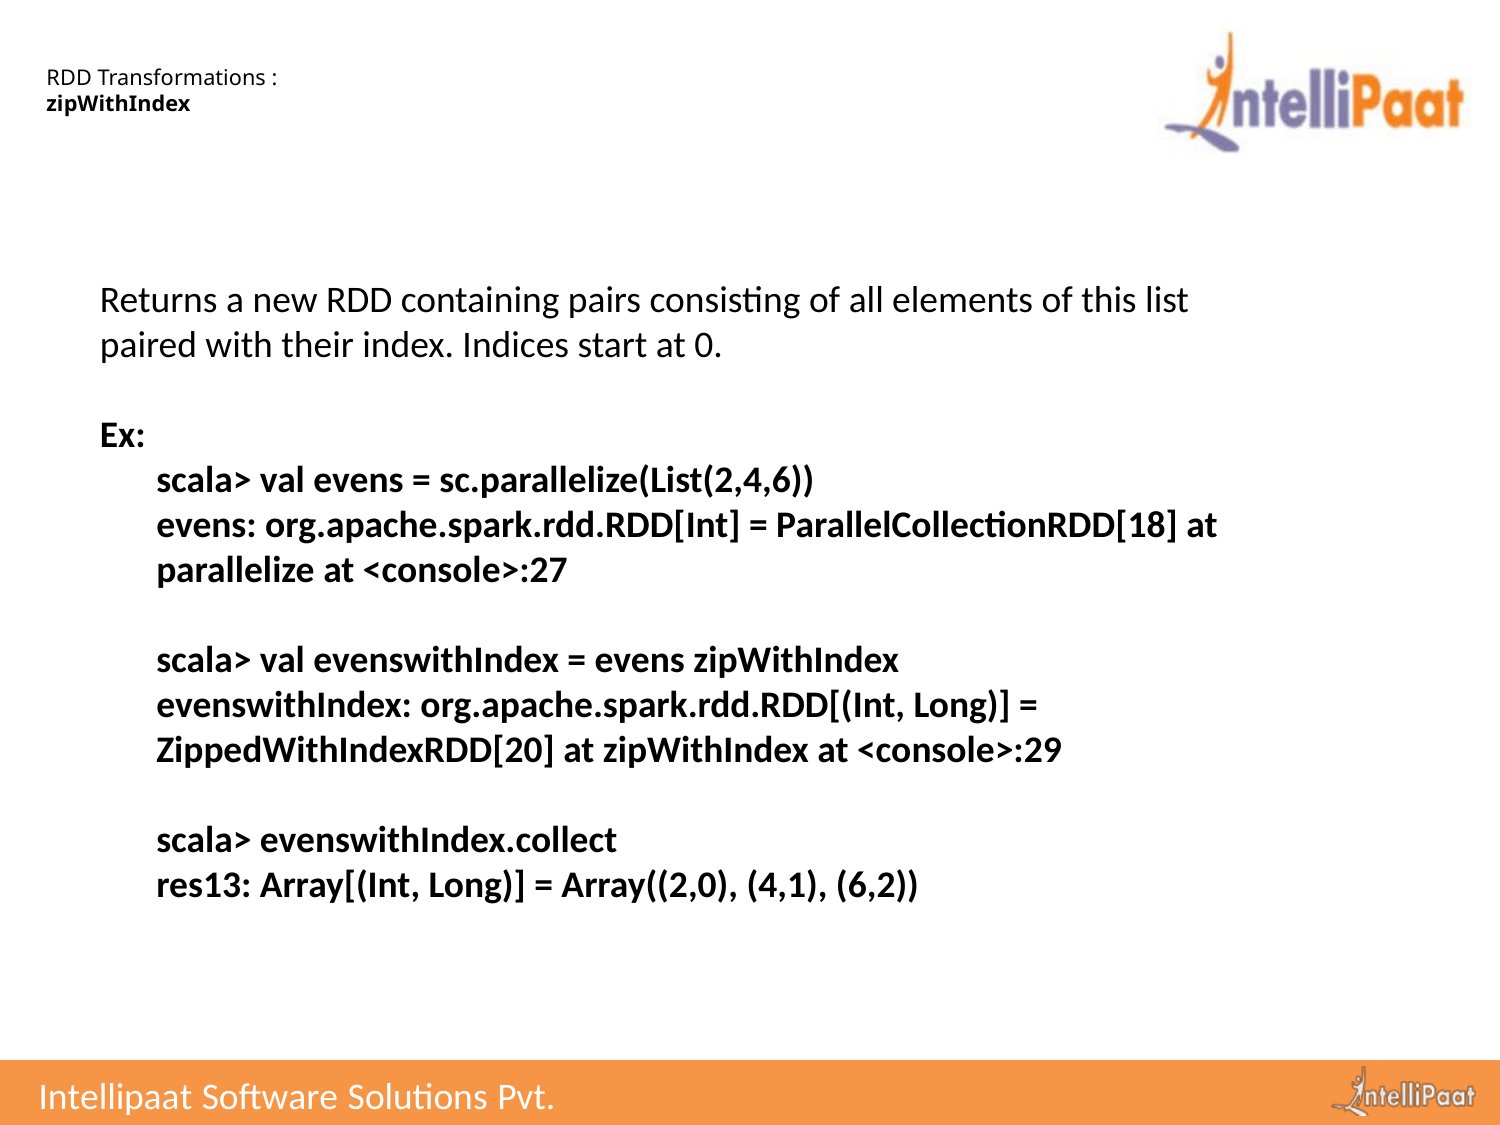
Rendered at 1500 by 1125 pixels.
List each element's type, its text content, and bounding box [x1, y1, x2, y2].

footer Intellipaat Software Solutions Pvt. Ltd. [36, 1072, 620, 1125]
title RDD Transformations : zipWithIndex [46, 64, 1121, 144]
text_box [1121, 28, 1473, 159]
picture [1324, 1066, 1493, 1116]
list Returns a new RDD containing pairs consisting of all elements of this list paired with their index. Indices start at 0. Ex: scala> val evens = sc.parallelize(List(2,4,6)) evens: org.apache.spark.rdd.RDD[Int] = ParallelCollectionRDD[18] at parallelize at <console>:27 scala> val evenswithIndex = evens zipWithIndex evenswithIndex: org.apache.spark.rdd.RDD[(Int, Long)] = ZippedWithIndexRDD[20] at zipWithIndex at <console>:29 scala> evenswithIndex.collect res13: Array[(Int, Long)] = Array((2,0), (4,1), (6,2)) [99, 275, 1323, 955]
